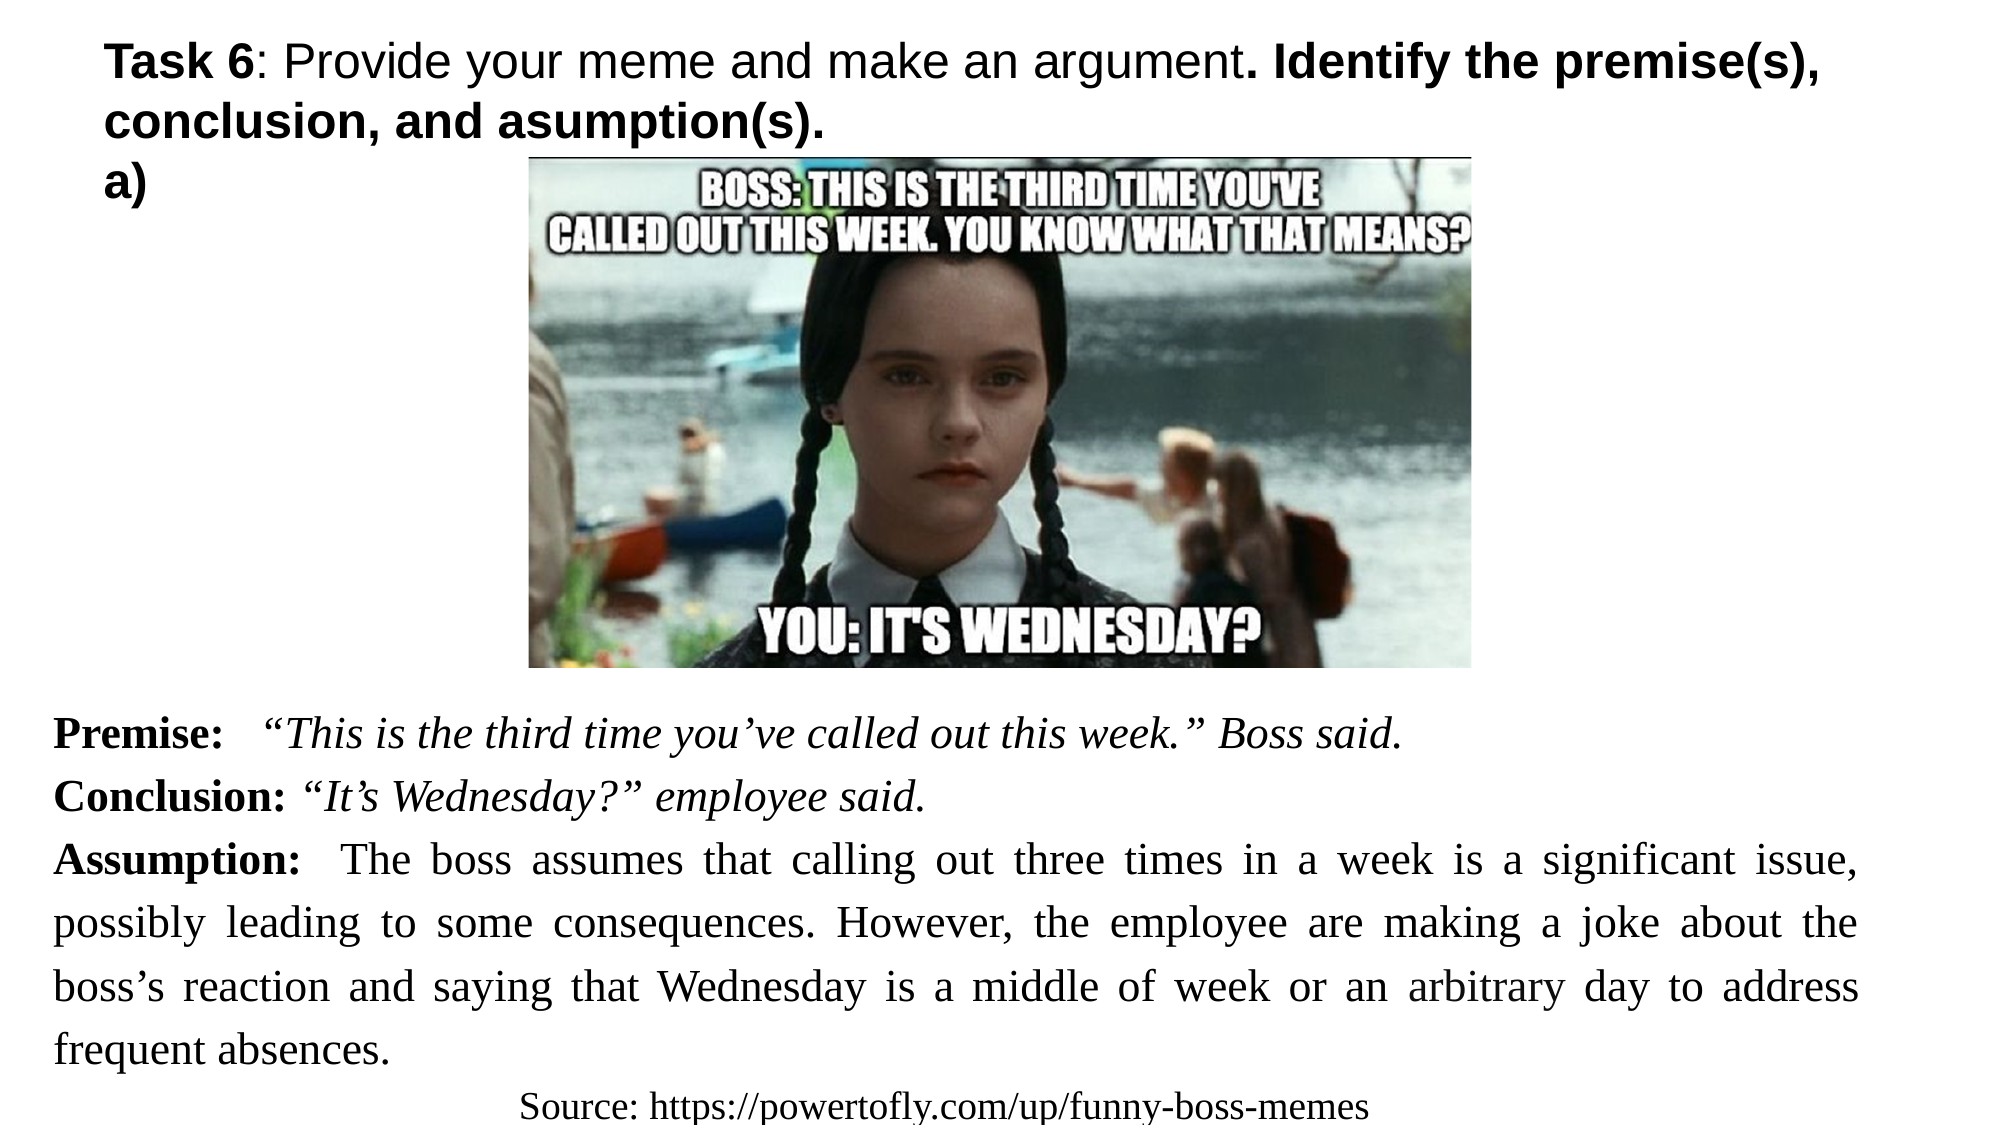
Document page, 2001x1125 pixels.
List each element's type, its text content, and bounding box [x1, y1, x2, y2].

text_box Source: https://powertofly.com/up/funny-boss-memes [503, 1064, 1497, 1125]
text_box Task 6: Provide your meme and make an argument. Identify the premise(s), conclusion, and asumption(s). a) [88, 20, 1912, 216]
picture [528, 156, 1472, 668]
text_box Premise: “This is the third time you’ve called out this week.” Boss said. Conclusion: “It’s Wednesday?” employee said. Assumption: The boss assumes that calling out three times in a week is a significant issue, possibly leading to some consequences. However, the employee are making a joke about the boss’s reaction and saying that Wednesday is a middle of week or an arbitrary day to address frequent absences. [38, 679, 1875, 1054]
